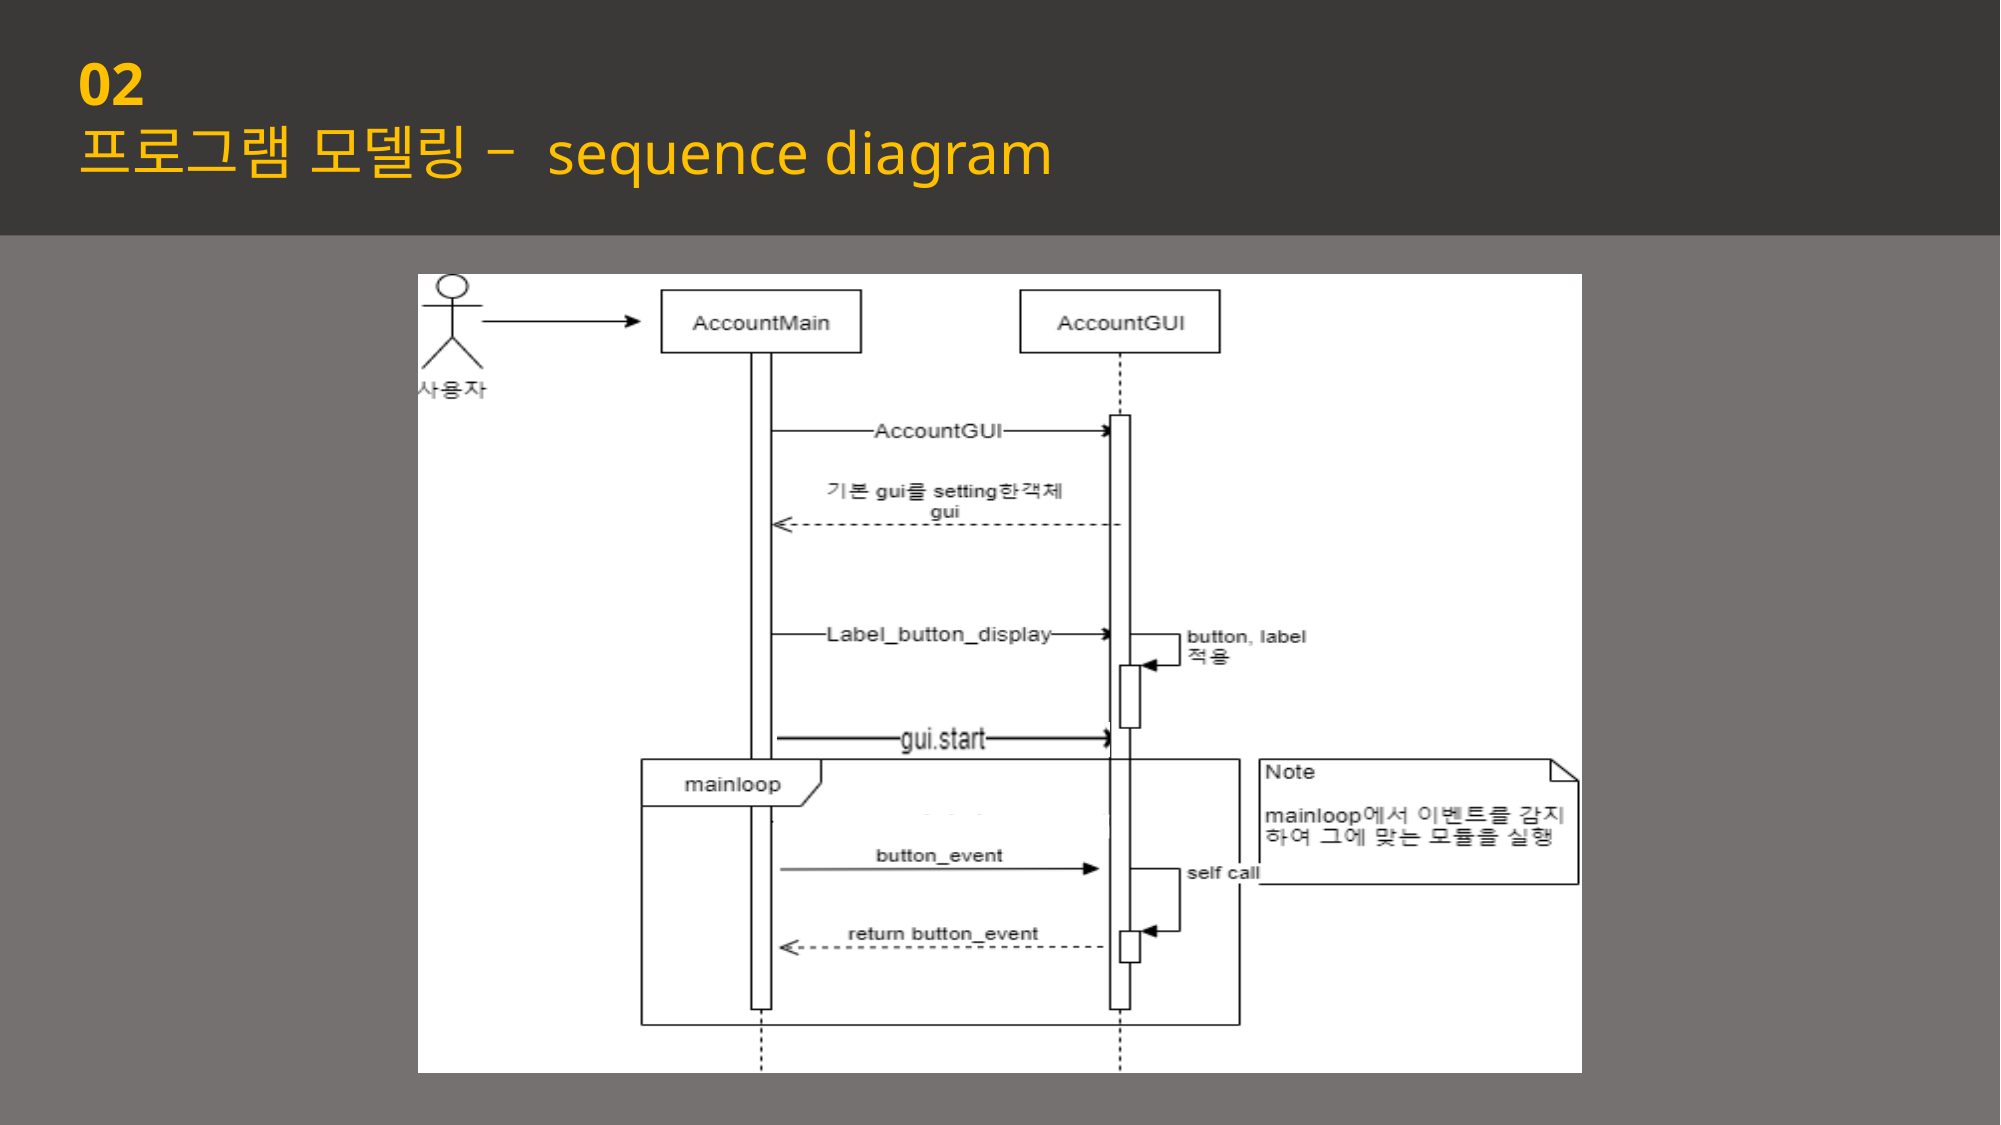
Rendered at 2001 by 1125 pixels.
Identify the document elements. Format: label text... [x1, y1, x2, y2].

text_box [0, 0, 2000, 236]
text_box 02 프로그램 모델링 – sequence diagram [63, 39, 1069, 195]
picture [418, 274, 1582, 1074]
text_box [0, 236, 2000, 1125]
